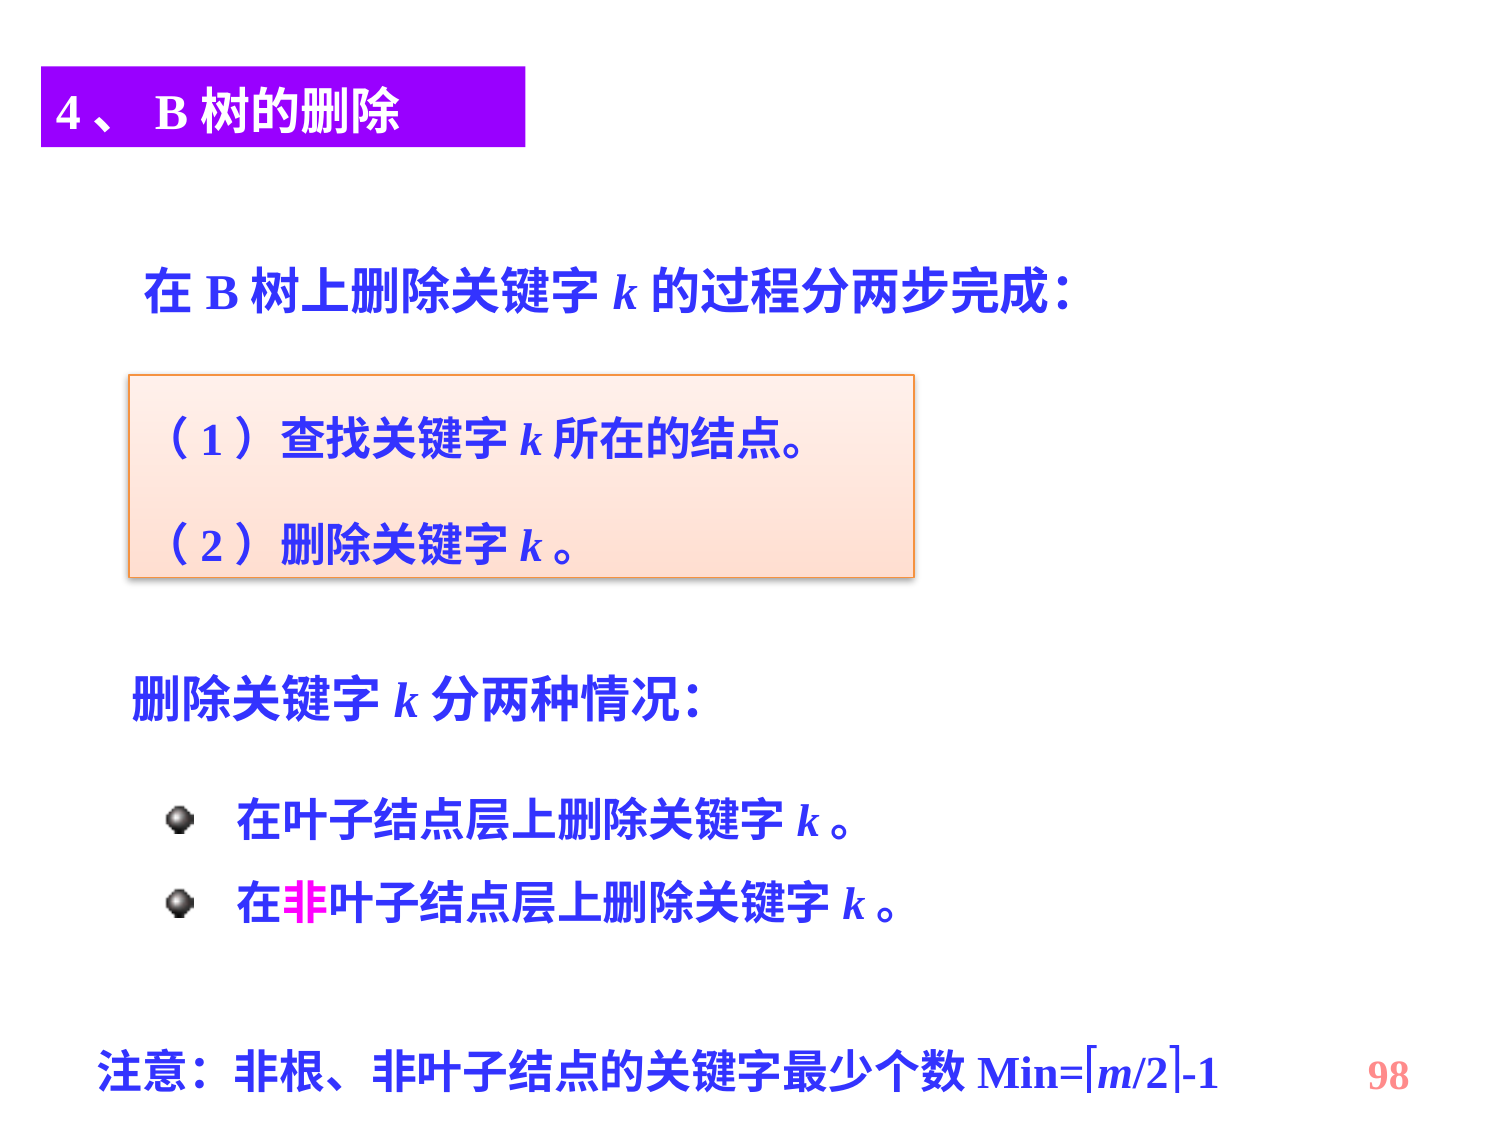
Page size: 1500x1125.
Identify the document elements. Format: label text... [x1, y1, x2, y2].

text_box 注意：非根、非叶子结点的关键字最少个数Min=m/2-1 [82, 1035, 1289, 1105]
text_box 删除关键字k分两种情况： [117, 660, 774, 735]
text_box （1）查找关键字k所在的结点。 （2）删除关键字k。 [128, 374, 915, 578]
slide_number 98 [1289, 1042, 1425, 1103]
text_box 在B树上删除关键字k的过程分两步完成： [128, 246, 1224, 327]
picture [161, 884, 194, 918]
text_box 4、B树的删除 [41, 66, 526, 148]
picture [161, 801, 194, 834]
text_box 在叶子结点层上删除关键字k。 在非叶子结点层上删除关键字k。 [147, 777, 1137, 936]
